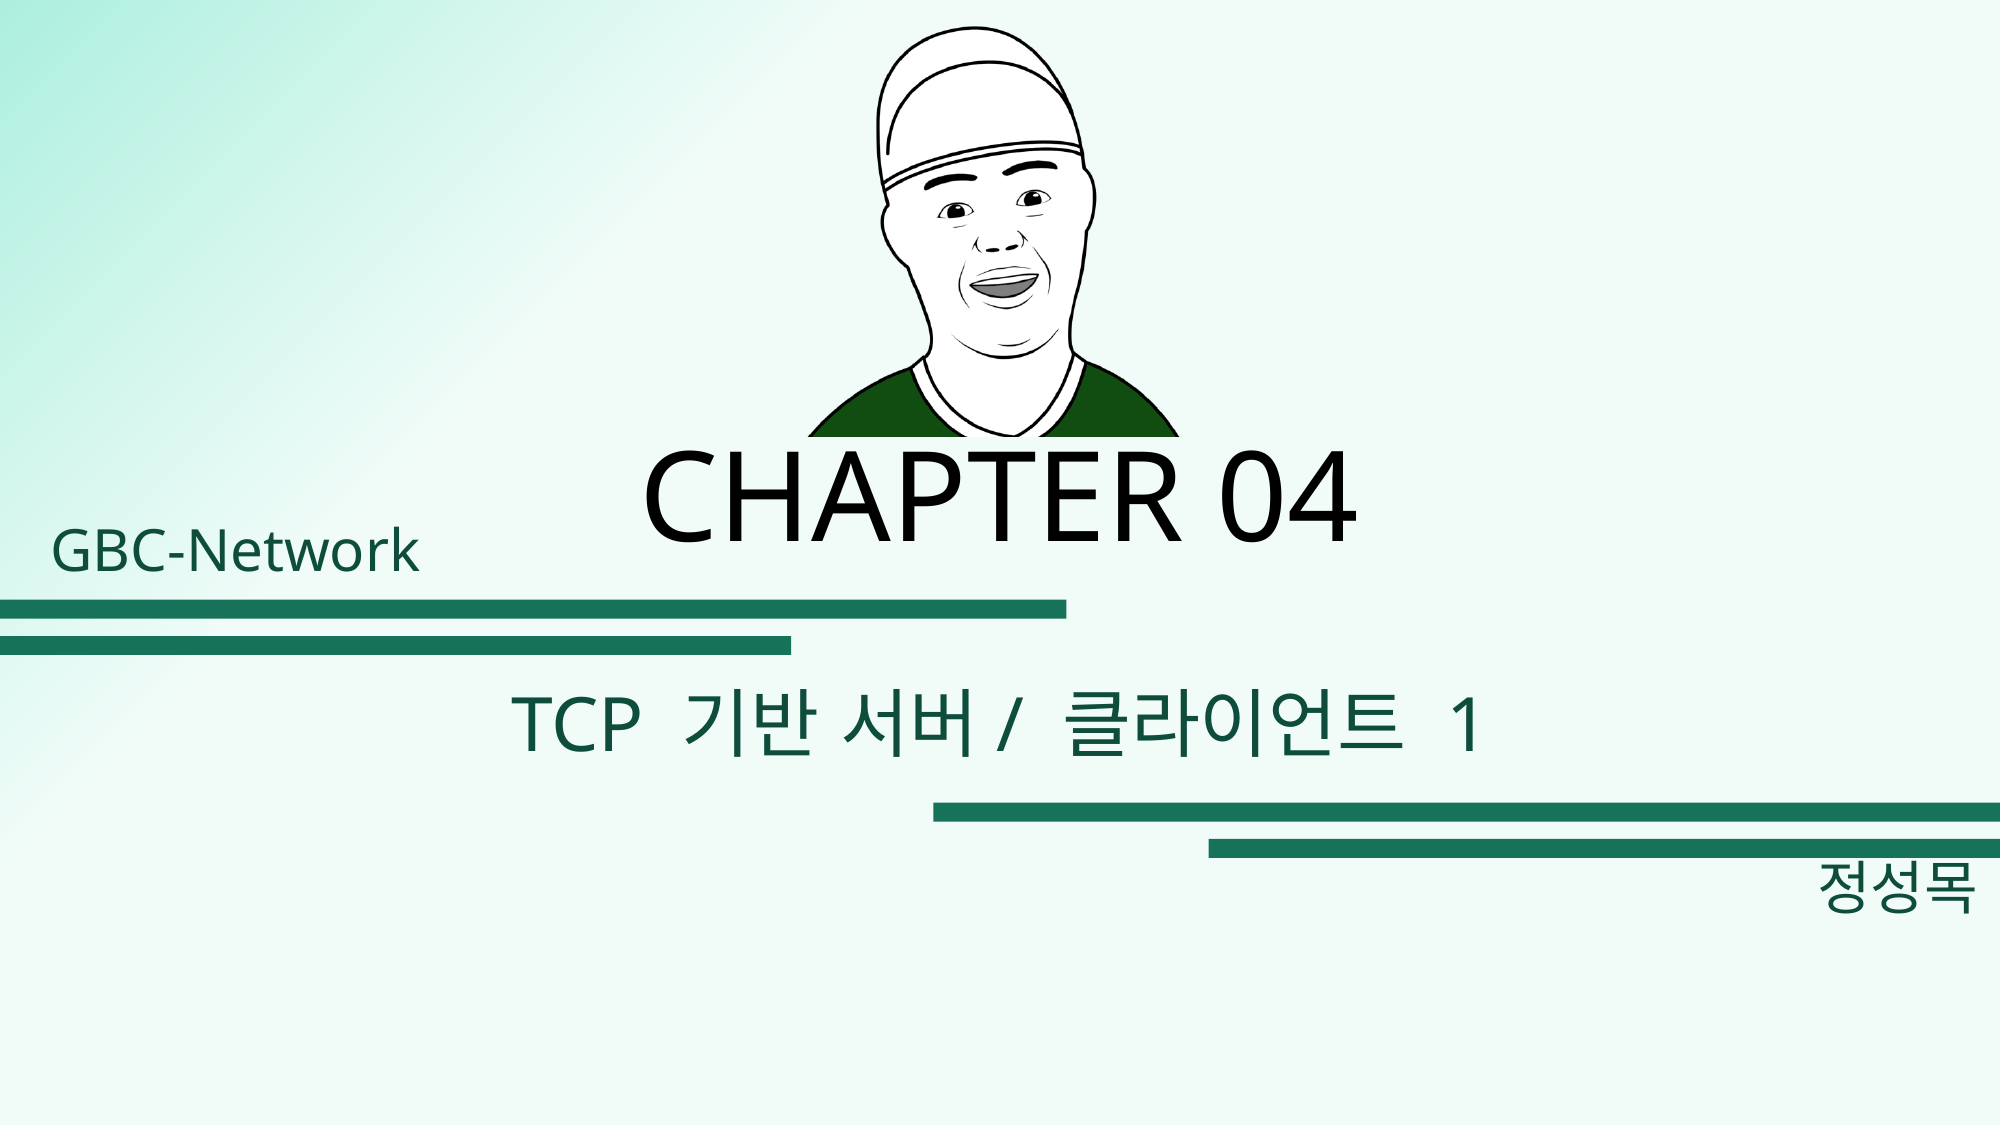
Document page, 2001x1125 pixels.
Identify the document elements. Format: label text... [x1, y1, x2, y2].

picture [772, 11, 1199, 184]
title CHAPTER 04 [249, 184, 1750, 576]
subtitle TCP 기반 서버/ 클라이언트 1 [249, 679, 1750, 952]
